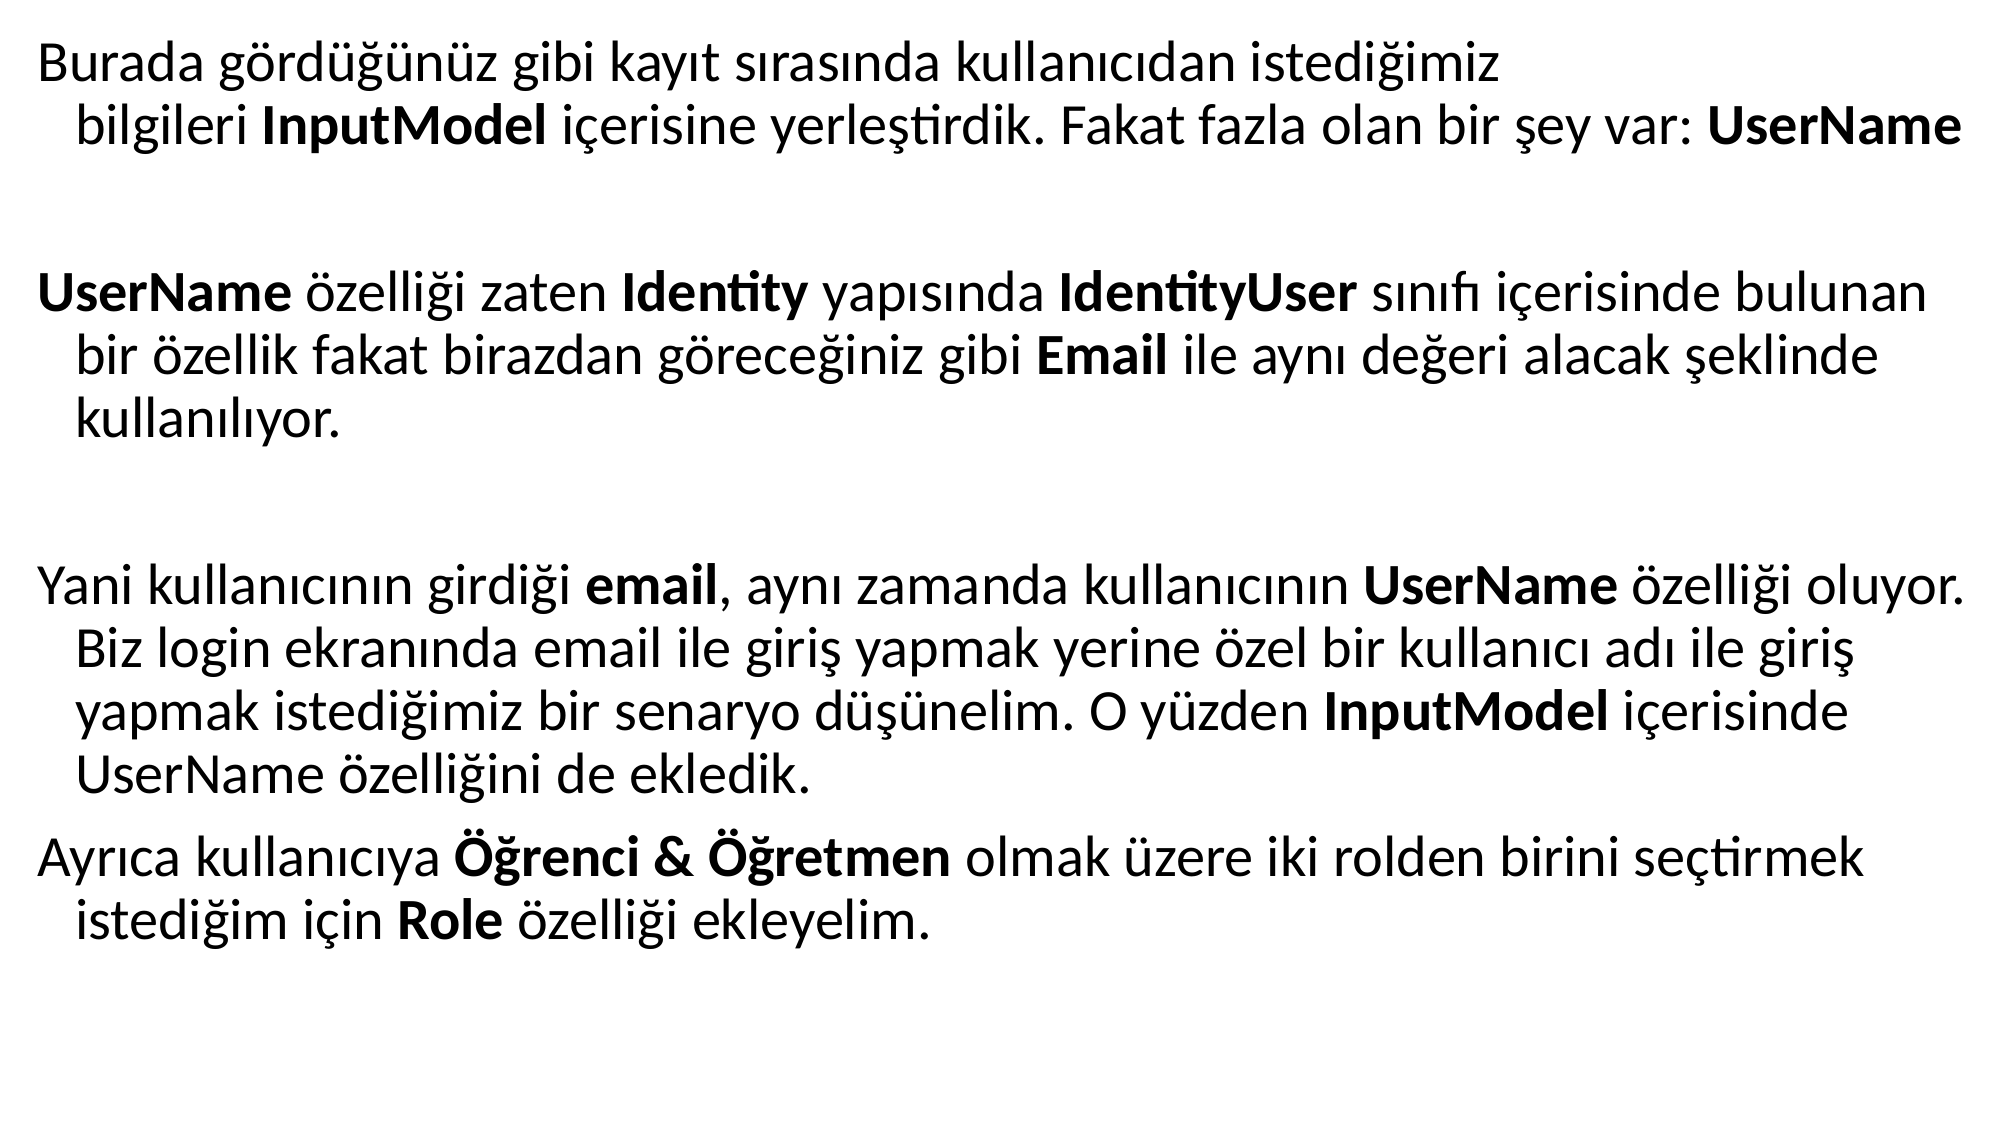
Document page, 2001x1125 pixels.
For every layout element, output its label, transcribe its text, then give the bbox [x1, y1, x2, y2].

list Burada gördüğünüz gibi kayıt sırasında kullanıcıdan istediğimiz bilgileri InputModel içerisine yerleştirdik. Fakat fazla olan bir şey var: UserName UserName özelliği zaten Identity yapısında IdentityUser sınıfı içerisinde bulunan bir özellik fakat birazdan göreceğiniz gibi Email ile aynı değeri alacak şeklinde kullanılıyor. Yani kullanıcının girdiği email, aynı zamanda kullanıcının UserName özelliği oluyor. Biz login ekranında email ile giriş yapmak yerine özel bir kullanıcı adı ile giriş yapmak istediğimiz bir senaryo düşünelim. O yüzden InputModel içerisinde UserName özelliğini de ekledik. Ayrıca kullanıcıya Öğrenci & Öğretmen olmak üzere iki rolden birini seçtirmek istediğim için Role özelliği ekleyelim. [22, 23, 1982, 1111]
